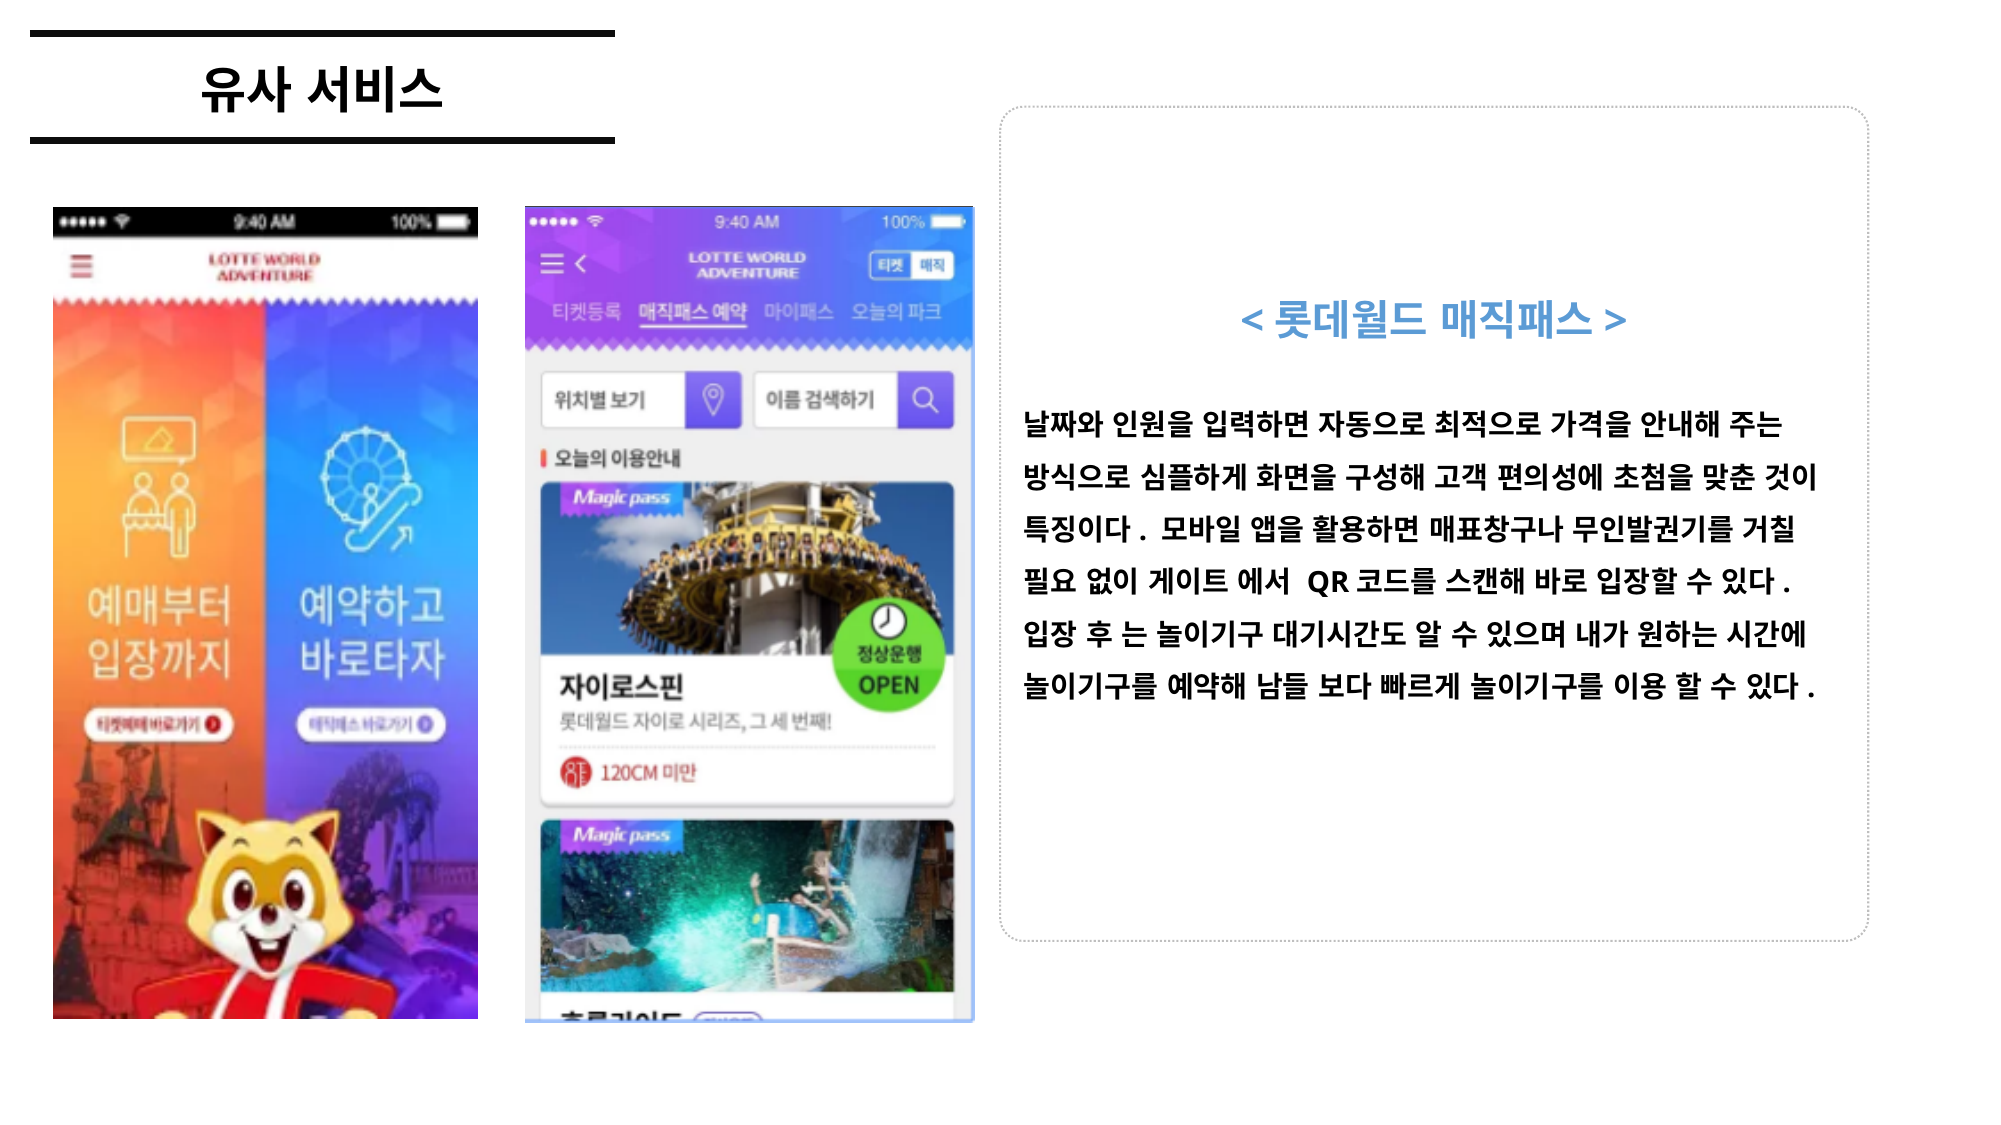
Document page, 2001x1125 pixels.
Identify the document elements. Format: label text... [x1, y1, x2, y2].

text_box <롯데월드 매직패스> 날짜와 인원을 입력하면 자동으로 최적으로 가격을 안내해 주는 방식으로 심플하게 화면을 구성해 고객 편의성에 초첨을 맞춘 것이 특징이다. 모바일 앱을 활용하면 매표창구나 무인발권기를 거칠 필요 없이 게이트 에서 QR코드를 스캔해 바로 입장할 수 있다. 입장 후 는 놀이기구 대기시간도 알 수 있으며 내가 원하는 시간에 놀이기구를 예약해 남들 보다 빠르게 놀이기구를 이용 할 수 있다. [1000, 106, 1869, 941]
picture [525, 206, 975, 1023]
picture [53, 207, 478, 1019]
text_box 유사 서비스 [29, 51, 616, 126]
